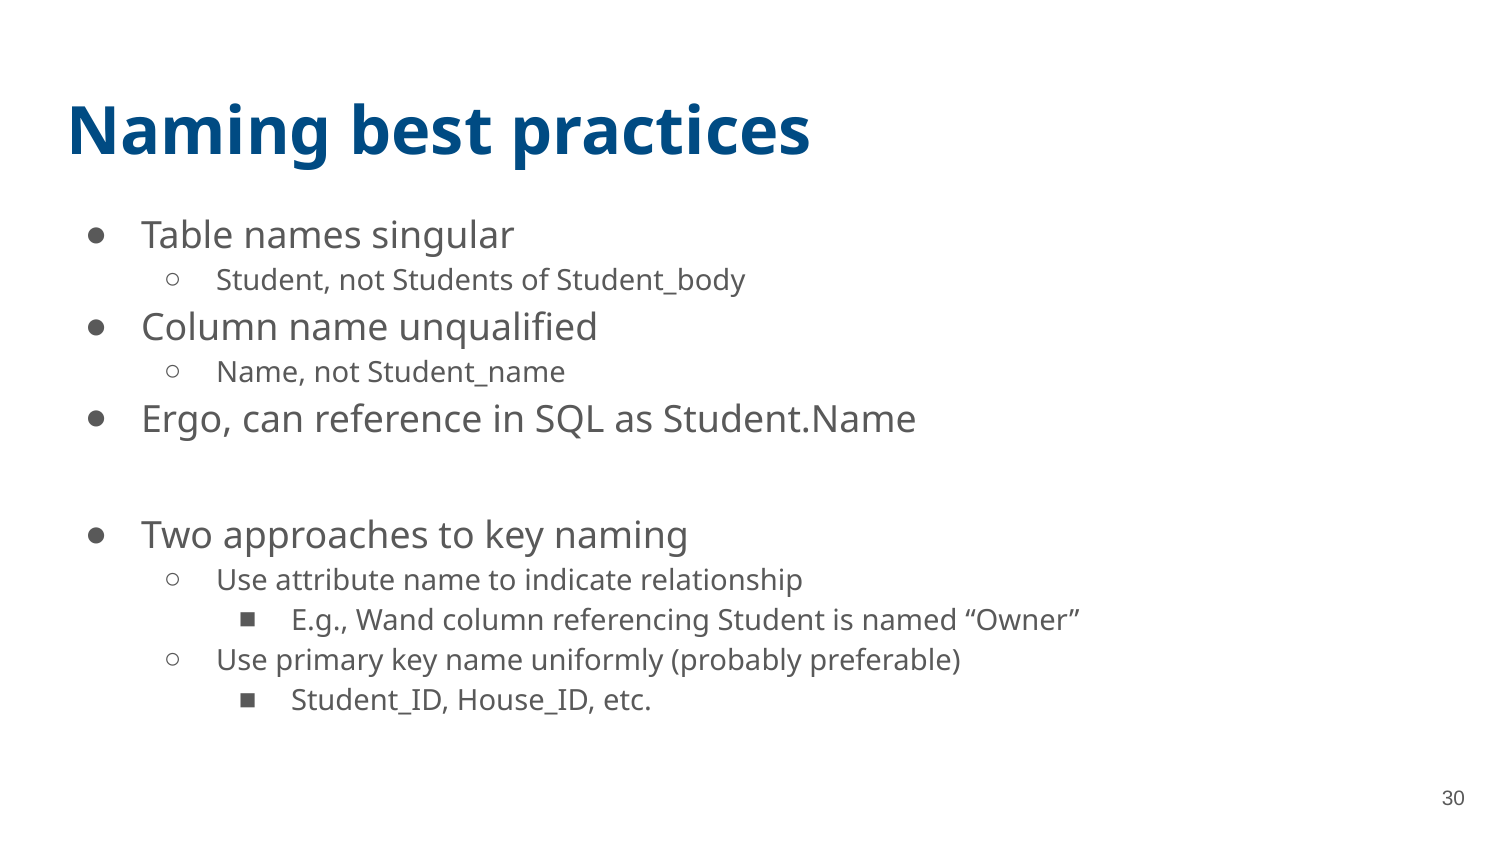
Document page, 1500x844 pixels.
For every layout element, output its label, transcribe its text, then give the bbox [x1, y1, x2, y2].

title Naming best practices [51, 72, 1449, 167]
slide_number 30 [1389, 764, 1480, 830]
list Table names singular Student, not Students of Student_body Column name unqualified Name, not Student_name Ergo, can reference in SQL as Student.Name Two approaches to key naming Use attribute name to indicate relationship E.g., Wand column referencing Student is named “Owner” Use primary key name uniformly (probably preferable) Student_ID, House_ID, etc. [51, 189, 1449, 750]
